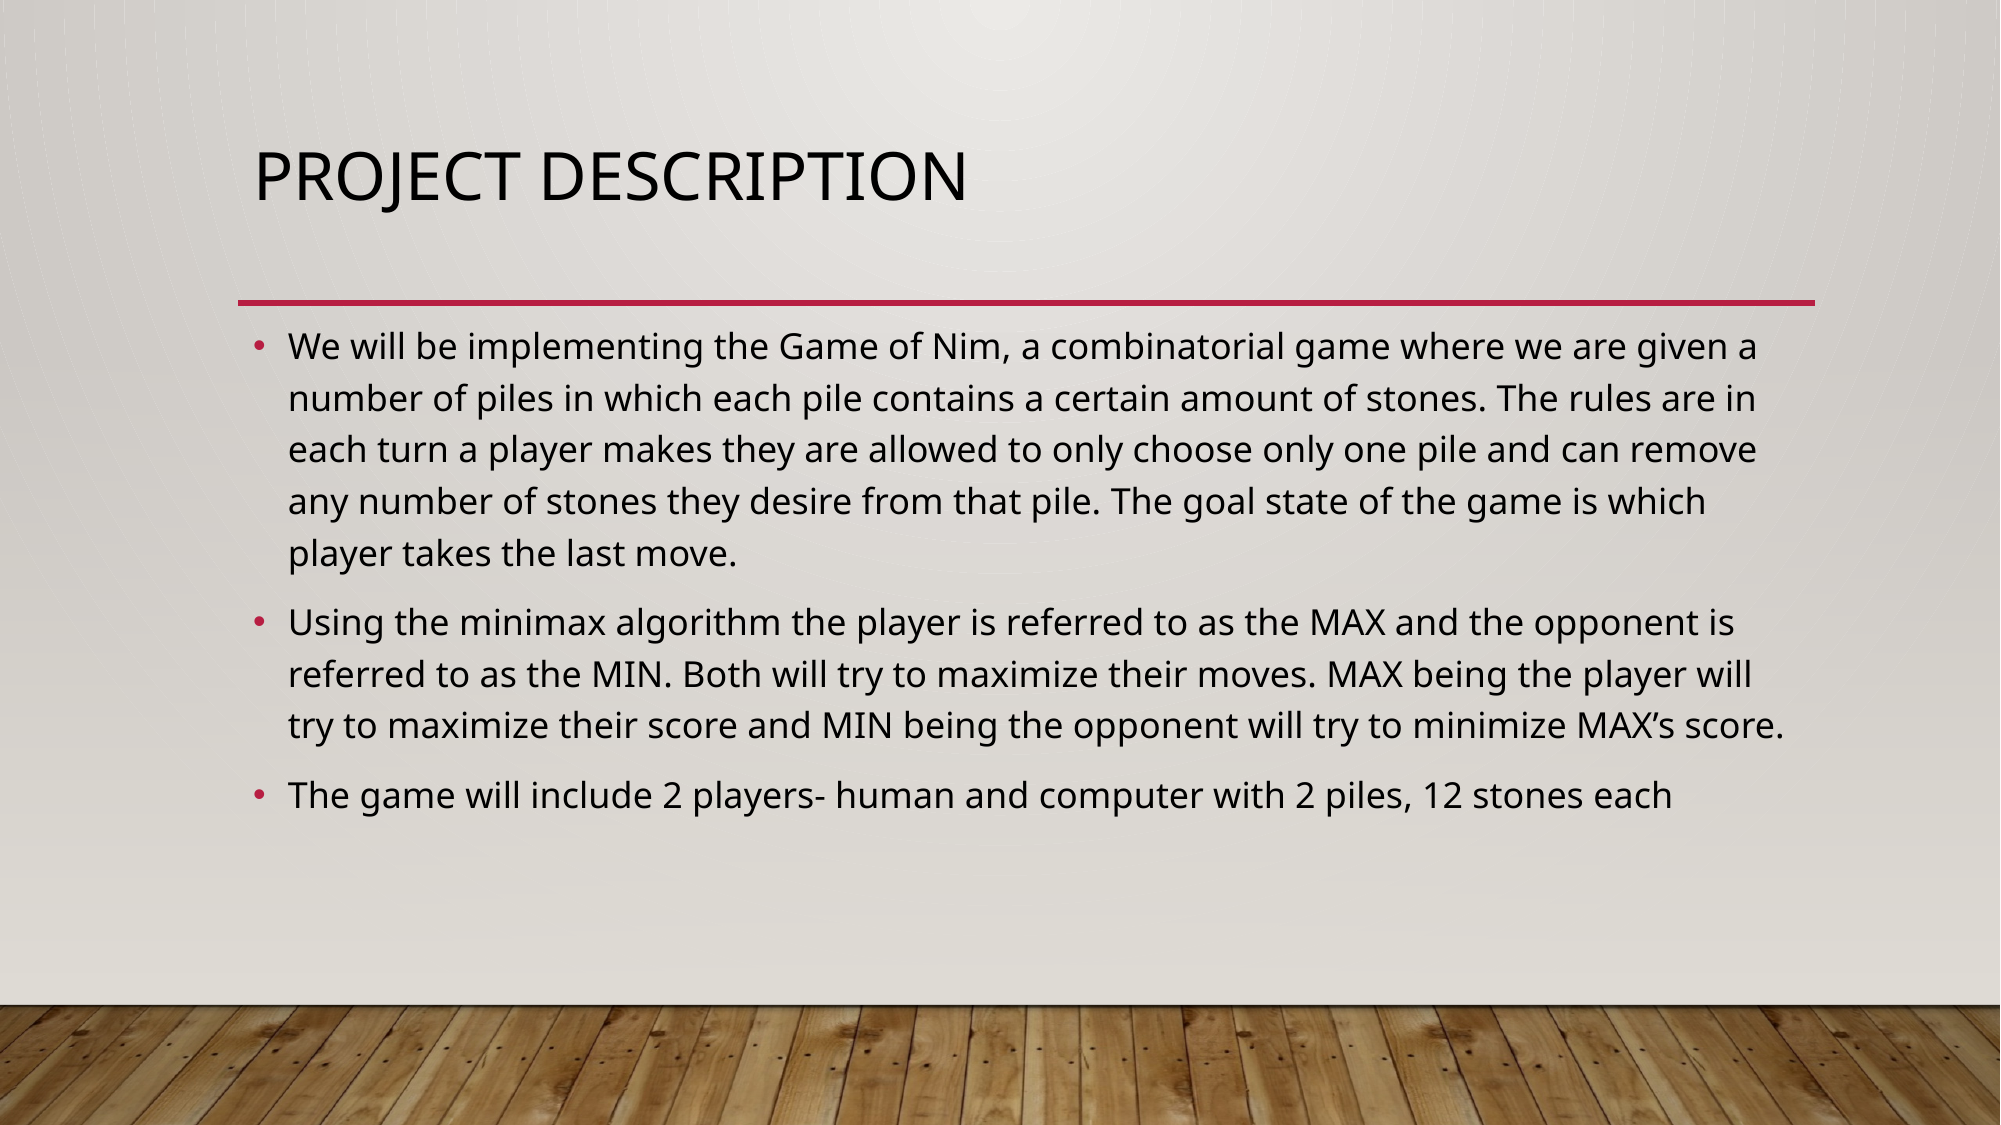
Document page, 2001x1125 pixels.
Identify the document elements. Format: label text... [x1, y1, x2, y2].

picture [0, 1005, 2000, 1125]
list We will be implementing the Game of Nim, a combinatorial game where we are given a number of piles in which each pile contains a certain amount of stones. The rules are in each turn a player makes they are allowed to only choose only one pile and can remove any number of stones they desire from that pile. The goal state of the game is which player takes the last move. Using the minimax algorithm the player is referred to as the MAX and the opponent is referred to as the MIN. Both will try to maximize their moves. MAX being the player will try to maximize their score and MIN being the opponent will try to minimize MAX’s score. The game will include 2 players- human and computer with 2 piles, 12 stones each [238, 307, 1814, 874]
title Project Description [238, 135, 1814, 307]
